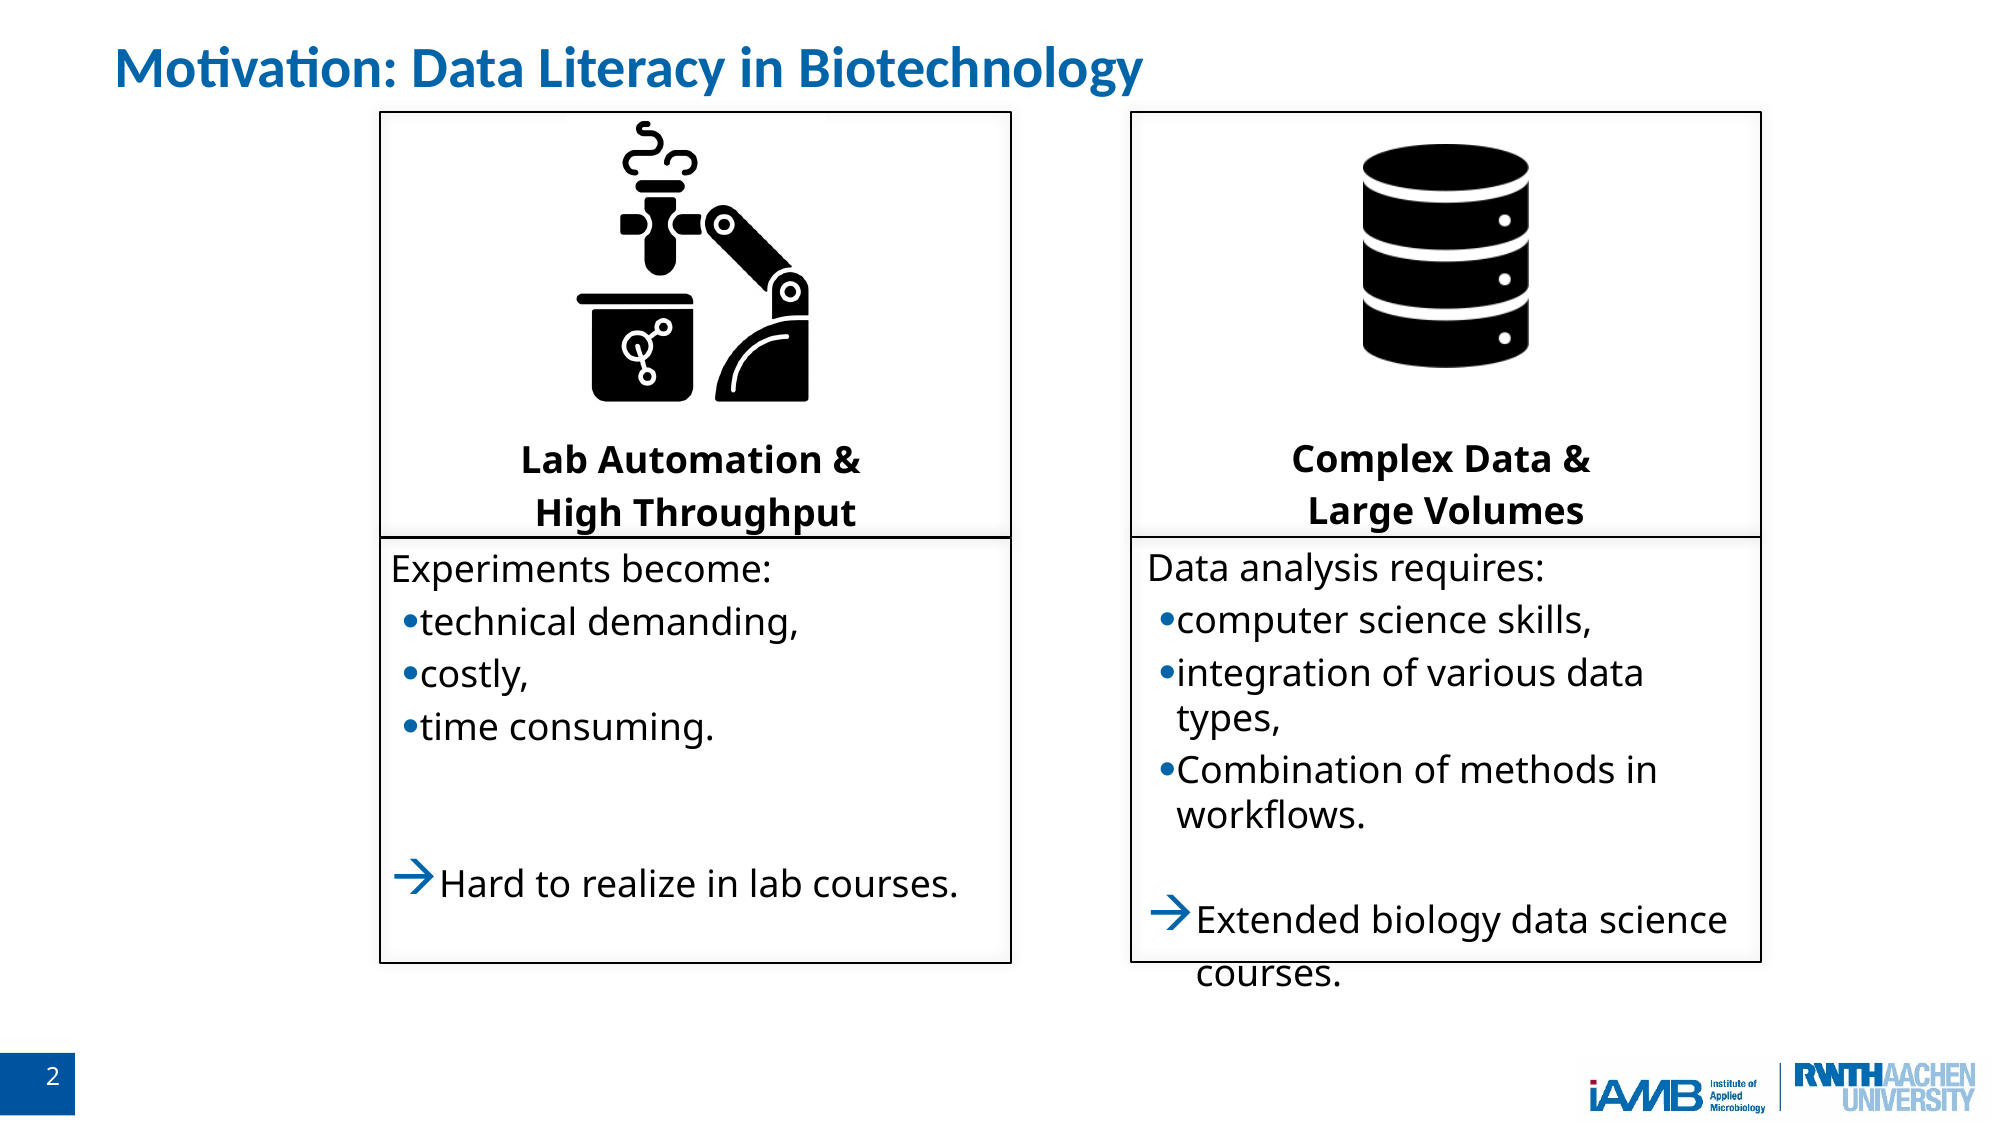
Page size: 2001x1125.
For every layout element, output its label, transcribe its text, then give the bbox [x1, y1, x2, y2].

title Motivation: Data Literacy in Biotechnology [99, 21, 1899, 155]
picture [1575, 1054, 1990, 1123]
slide_number 2 [0, 1052, 76, 1116]
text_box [375, 111, 1012, 964]
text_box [1130, 111, 1766, 970]
